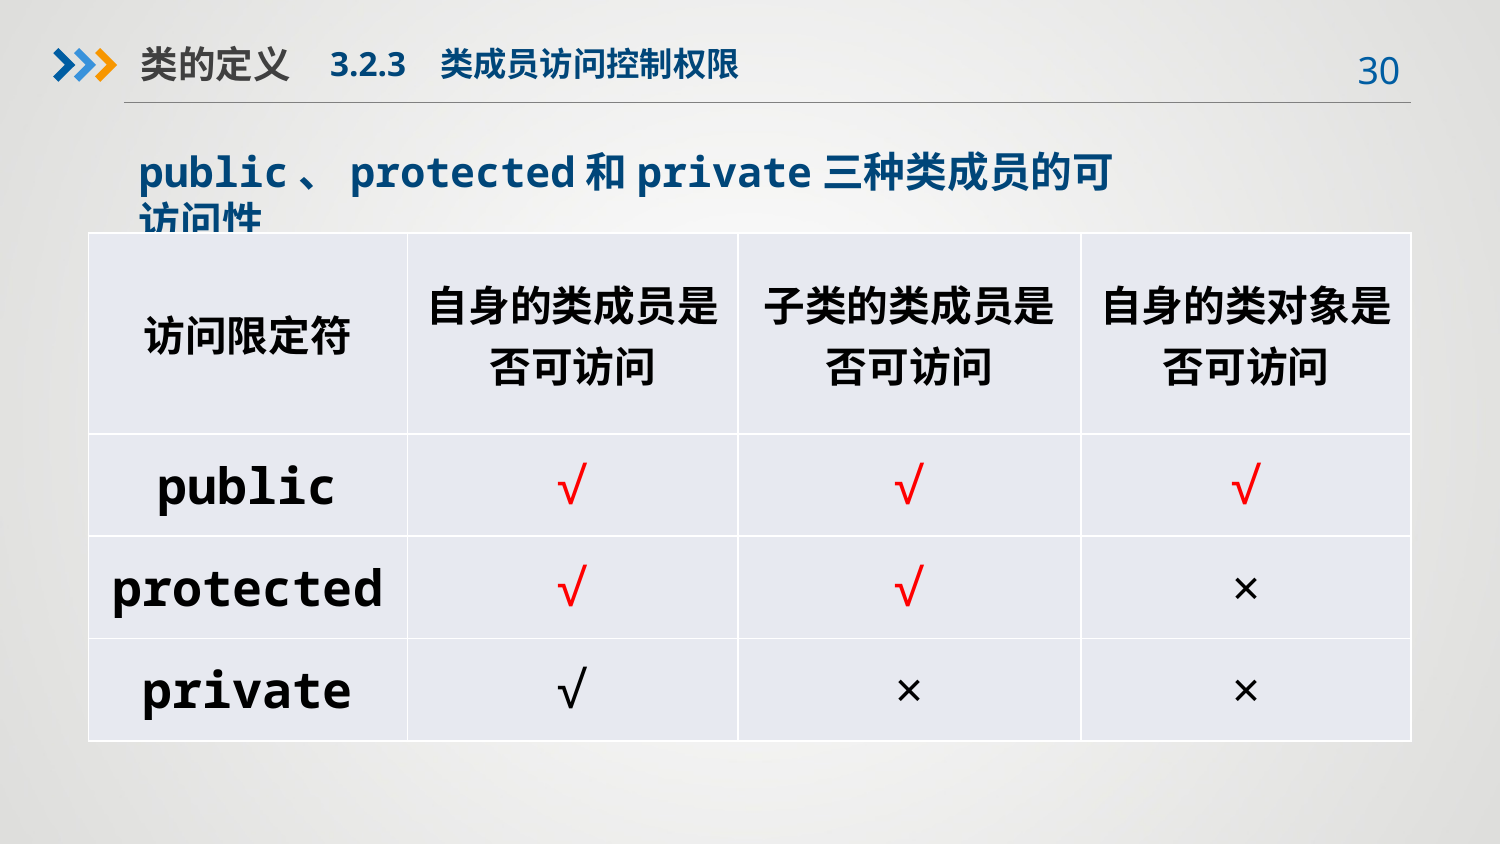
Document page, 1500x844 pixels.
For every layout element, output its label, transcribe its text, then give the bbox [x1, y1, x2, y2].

table_cell × [739, 639, 1080, 740]
table_header 自身的类成员是否可访问 [408, 234, 737, 433]
text_box 类的定义 [140, 32, 491, 95]
table_cell × [1082, 639, 1410, 740]
table_header 访问限定符 [89, 234, 407, 433]
table_header 自身的类对象是否可访问 [1082, 234, 1410, 433]
table_cell √ [739, 435, 1080, 535]
table_cell × [1082, 537, 1410, 638]
text_box public、protected和private三种类成员的可访问性 [123, 138, 1140, 232]
text_box 3.2.3 类成员访问控制权限 [315, 36, 800, 91]
table_cell √ [739, 537, 1080, 638]
table_header 子类的类成员是否可访问 [739, 234, 1080, 433]
table_cell public [89, 435, 407, 535]
picture [0, 0, 1500, 844]
table_cell √ [408, 435, 737, 535]
table_cell √ [408, 639, 737, 740]
table_cell √ [1082, 435, 1410, 535]
table_cell protected [89, 537, 407, 638]
table_cell √ [408, 537, 737, 638]
table_cell private [89, 639, 407, 740]
